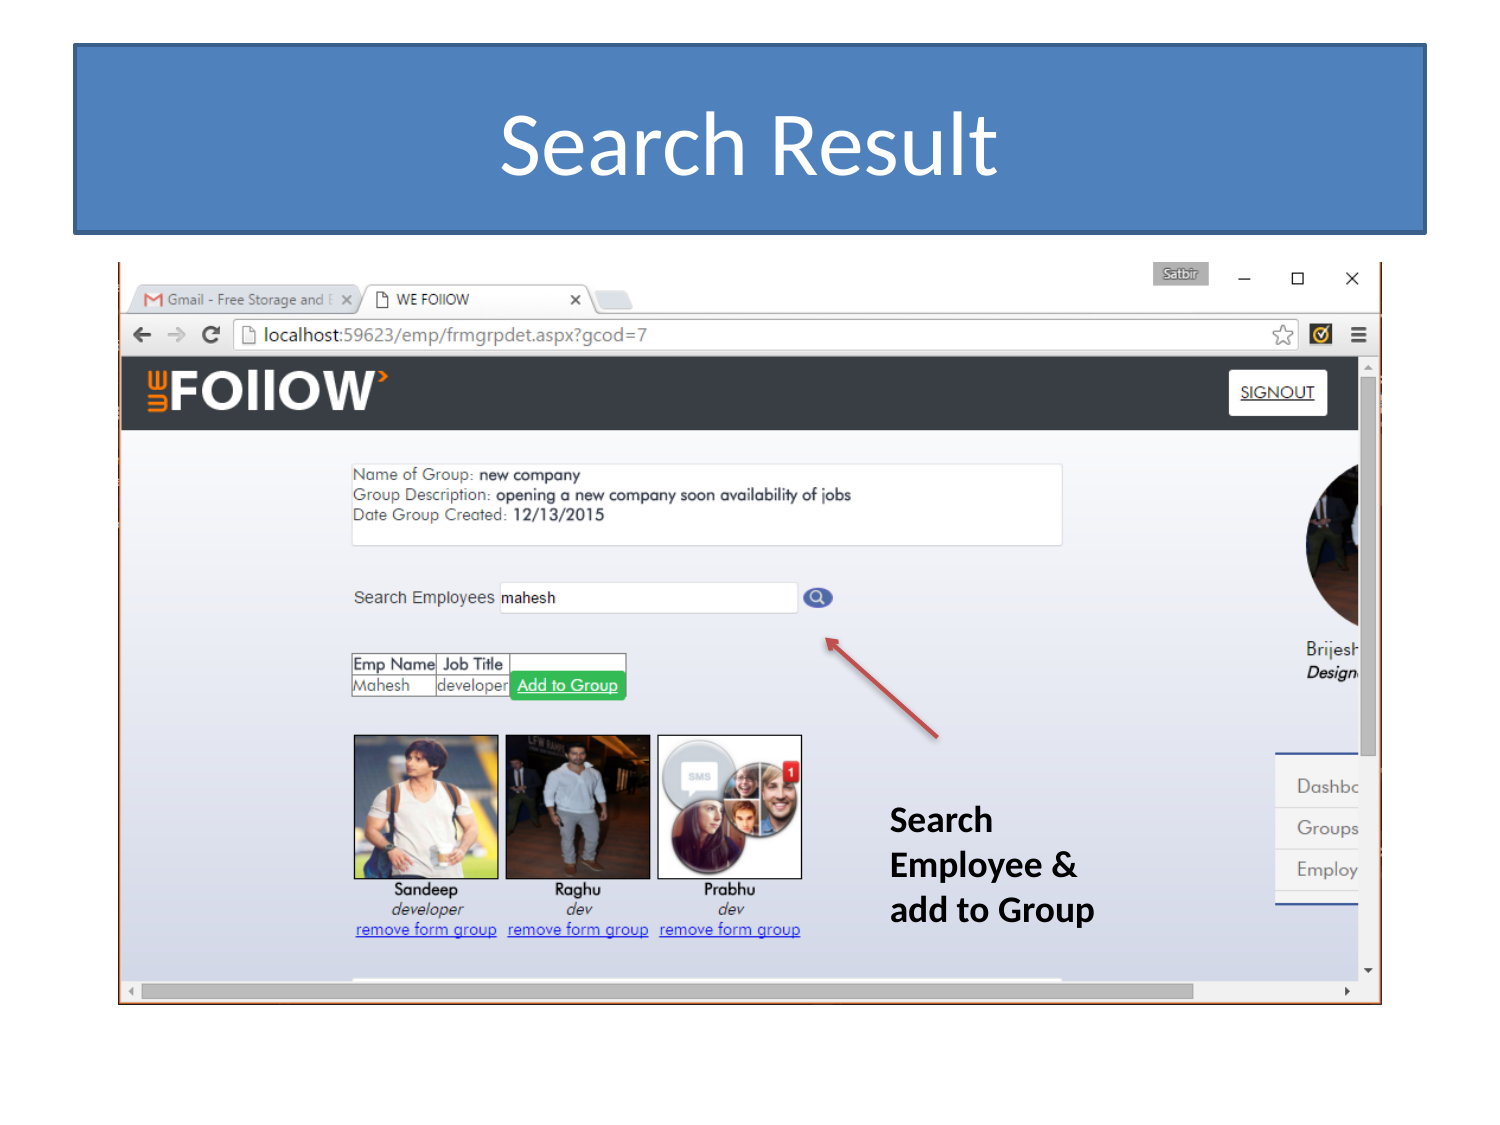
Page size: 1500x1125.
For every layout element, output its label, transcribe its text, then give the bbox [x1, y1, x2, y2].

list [118, 262, 1382, 1006]
title Search Result [73, 43, 1427, 235]
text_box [824, 637, 938, 738]
